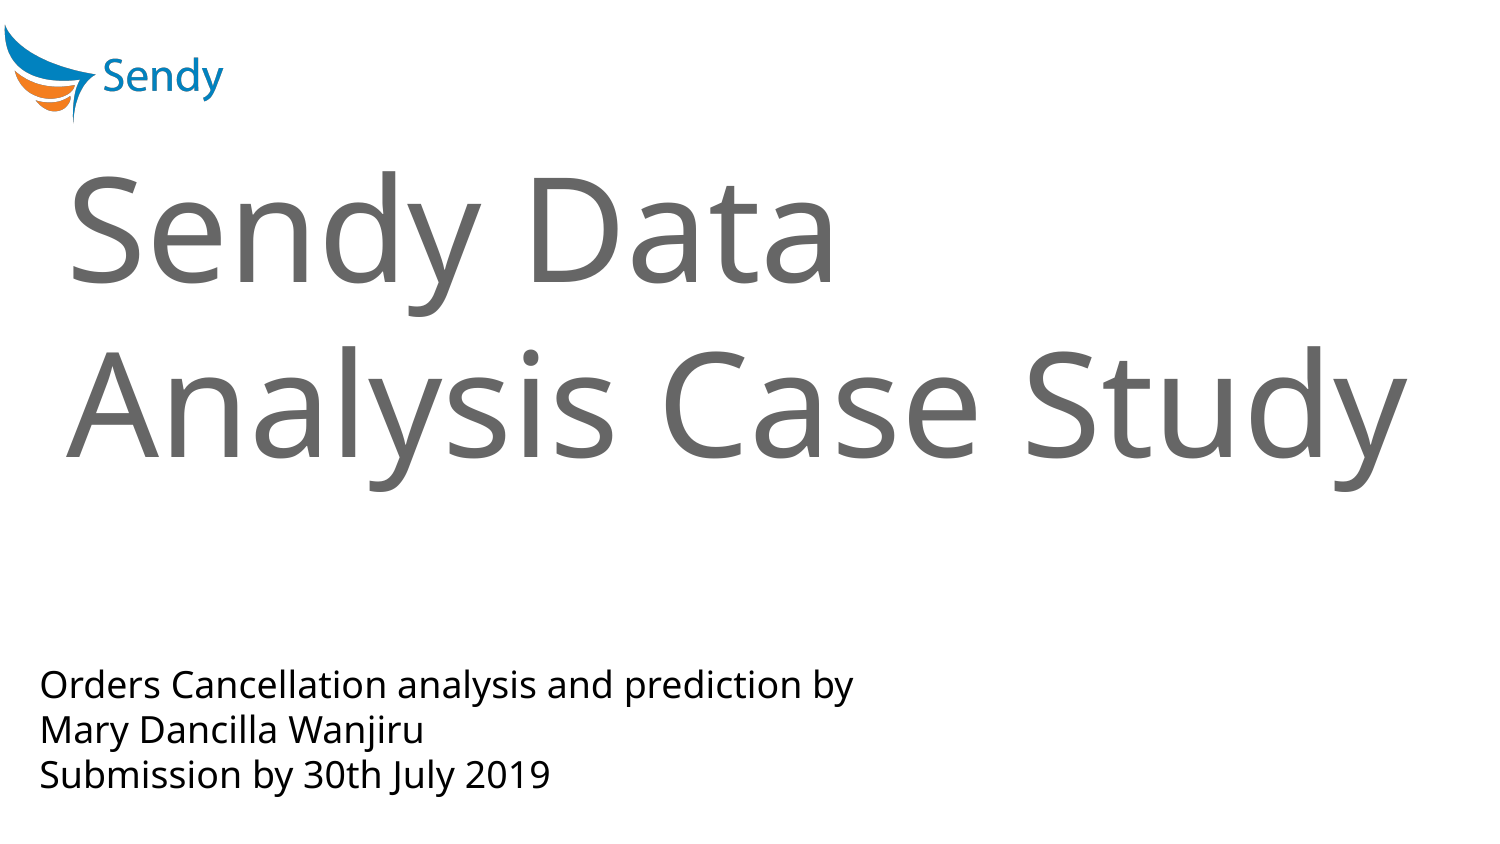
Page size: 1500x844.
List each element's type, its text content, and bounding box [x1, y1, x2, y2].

list Orders Cancellation analysis and prediction by Mary Dancilla Wanjiru Submission by 30th July 2019 [24, 661, 1056, 796]
picture [0, 0, 250, 150]
title Sendy Data Analysis Case Study [51, 122, 1449, 459]
